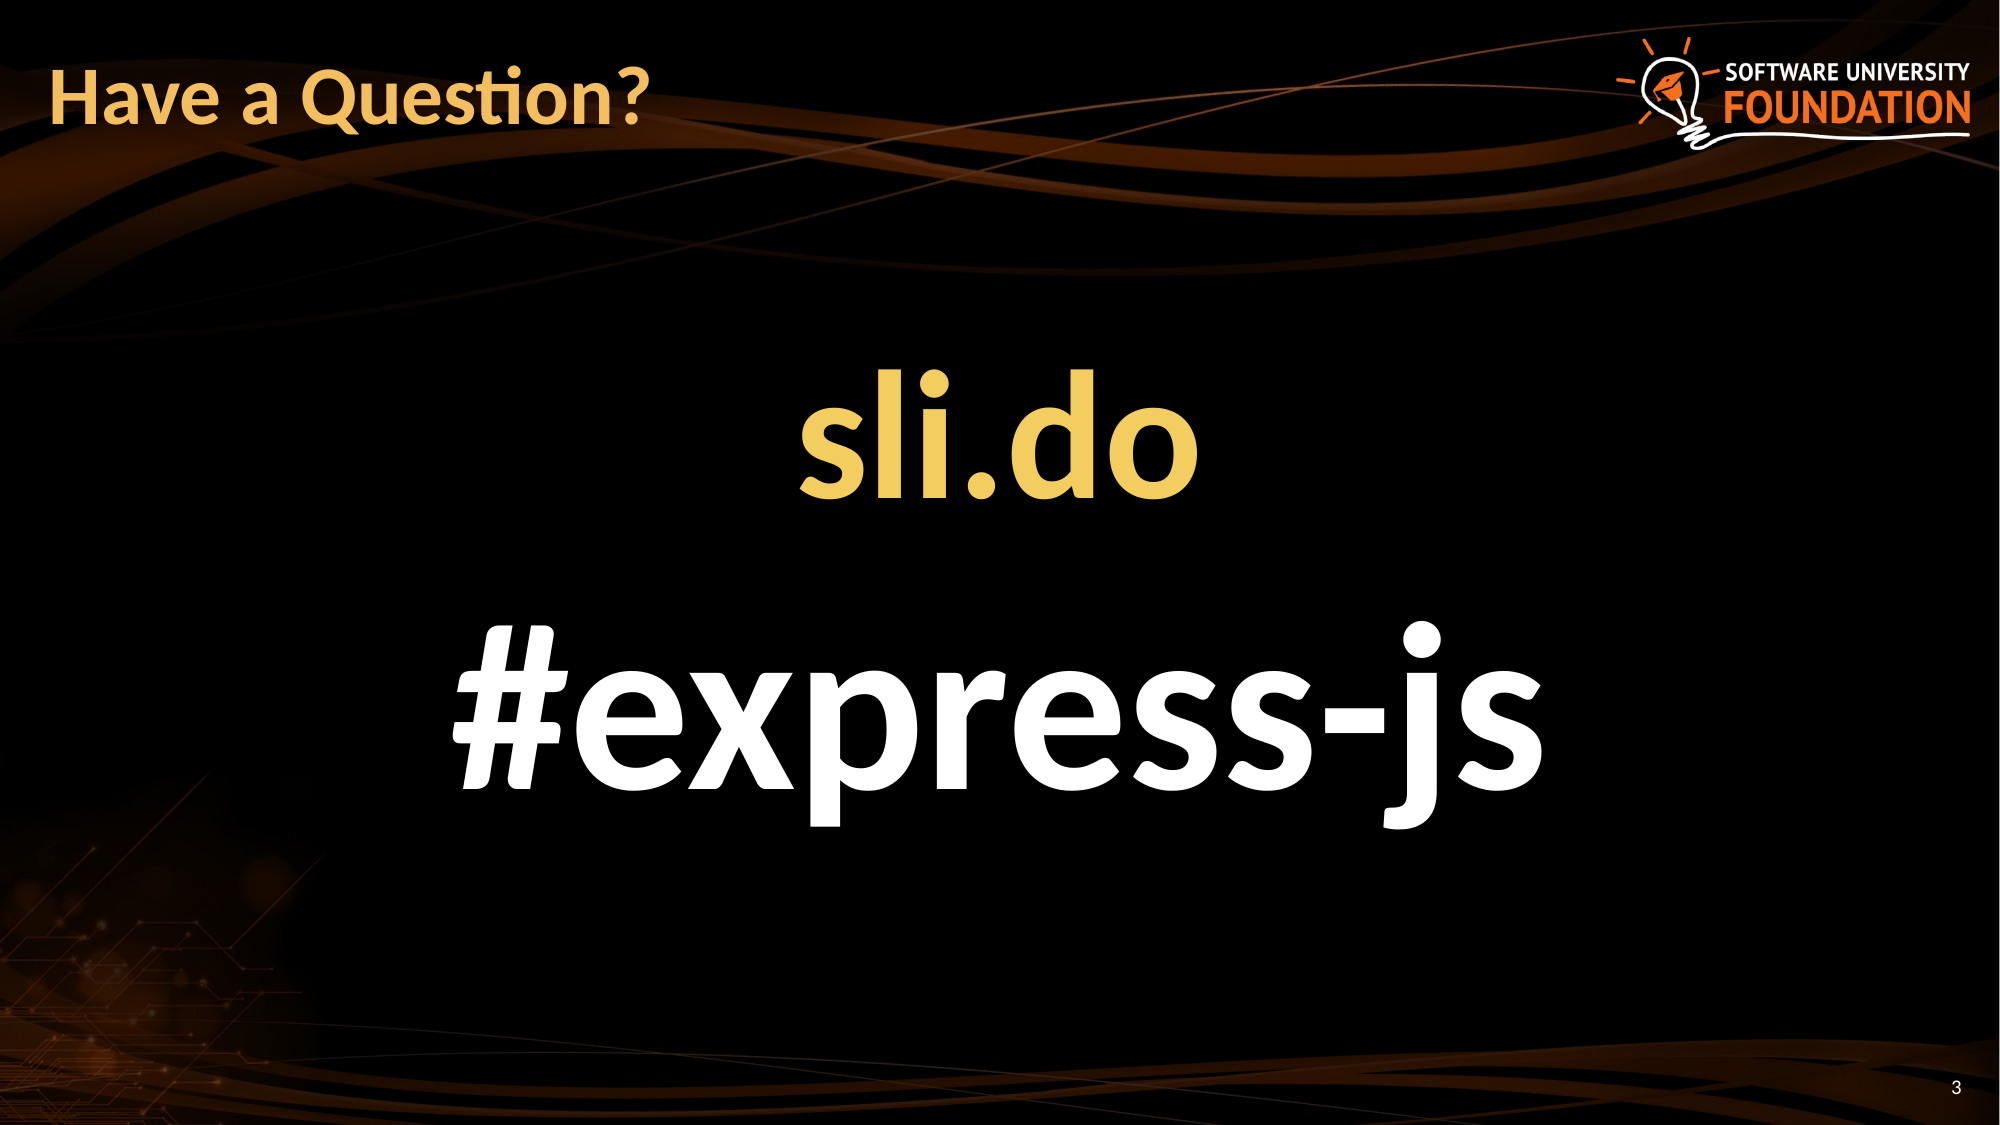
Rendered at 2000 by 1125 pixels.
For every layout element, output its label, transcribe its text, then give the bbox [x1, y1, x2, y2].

slide_number 3 [1897, 1071, 1968, 1103]
title Have a Question? [30, 6, 1602, 189]
list sli.do #express-js [31, 188, 1968, 1071]
picture [0, 0, 2000, 1125]
